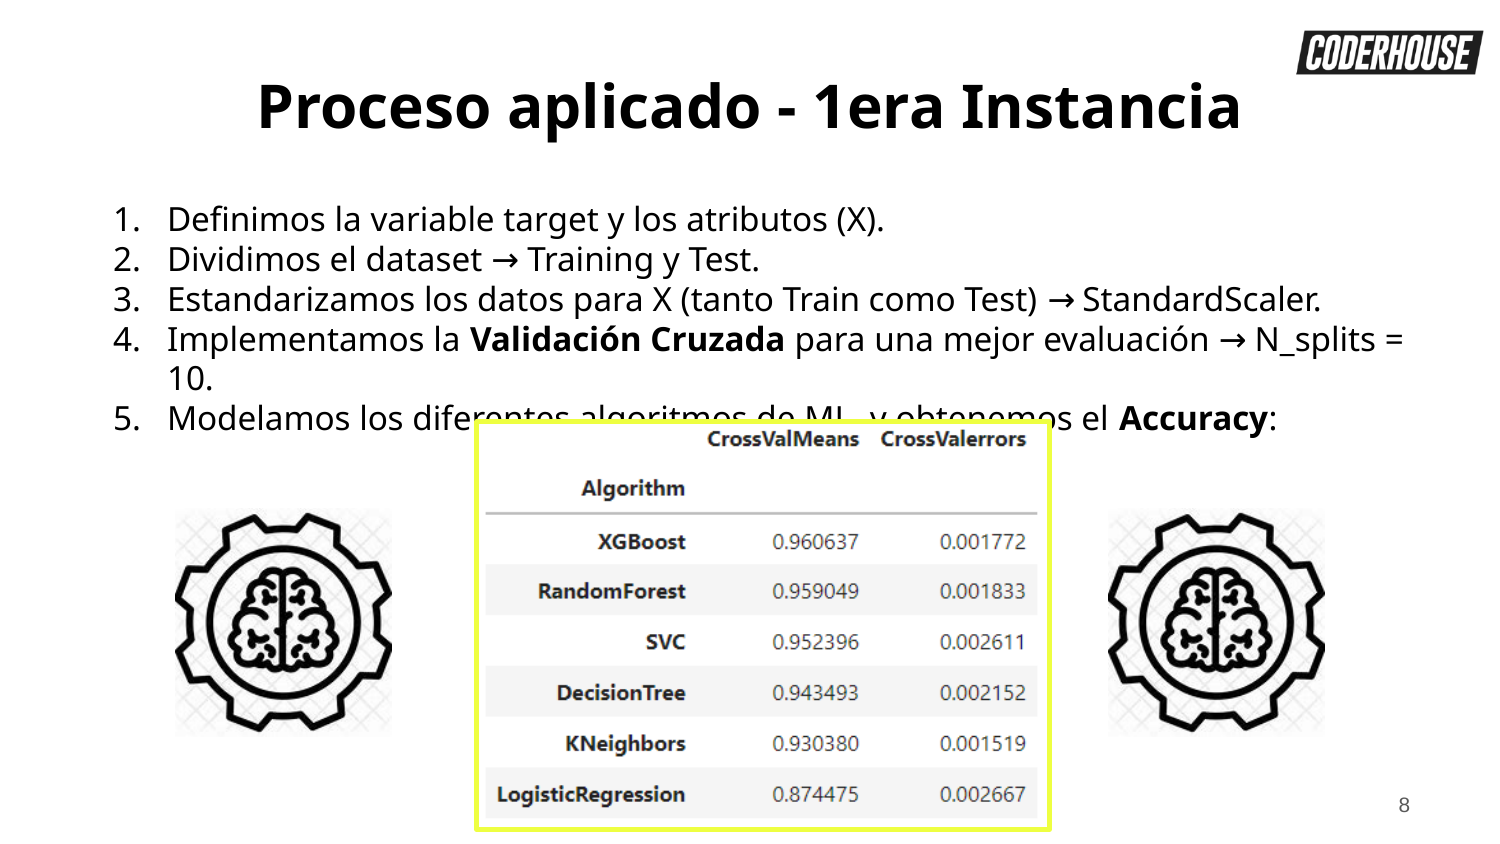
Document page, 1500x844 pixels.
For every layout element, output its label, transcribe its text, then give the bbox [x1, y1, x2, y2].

title Proceso aplicado - 1era Instancia [75, 33, 1425, 175]
picture [175, 508, 392, 737]
text_box Definimos la variable target y los atributos (X). Dividimos el dataset → Training y Test. Estandarizamos los datos para X (tanto Train como Test) → StandardScaler. Implementamos la Validación Cruzada para una mejor evaluación → N_splits = 10. Modelamos los diferentes algoritmos de ML, y obtenemos el Accuracy: [77, 182, 1449, 453]
picture [1293, 8, 1486, 97]
picture [1108, 508, 1325, 737]
picture [478, 423, 1048, 828]
slide_number 8 [1074, 782, 1425, 827]
